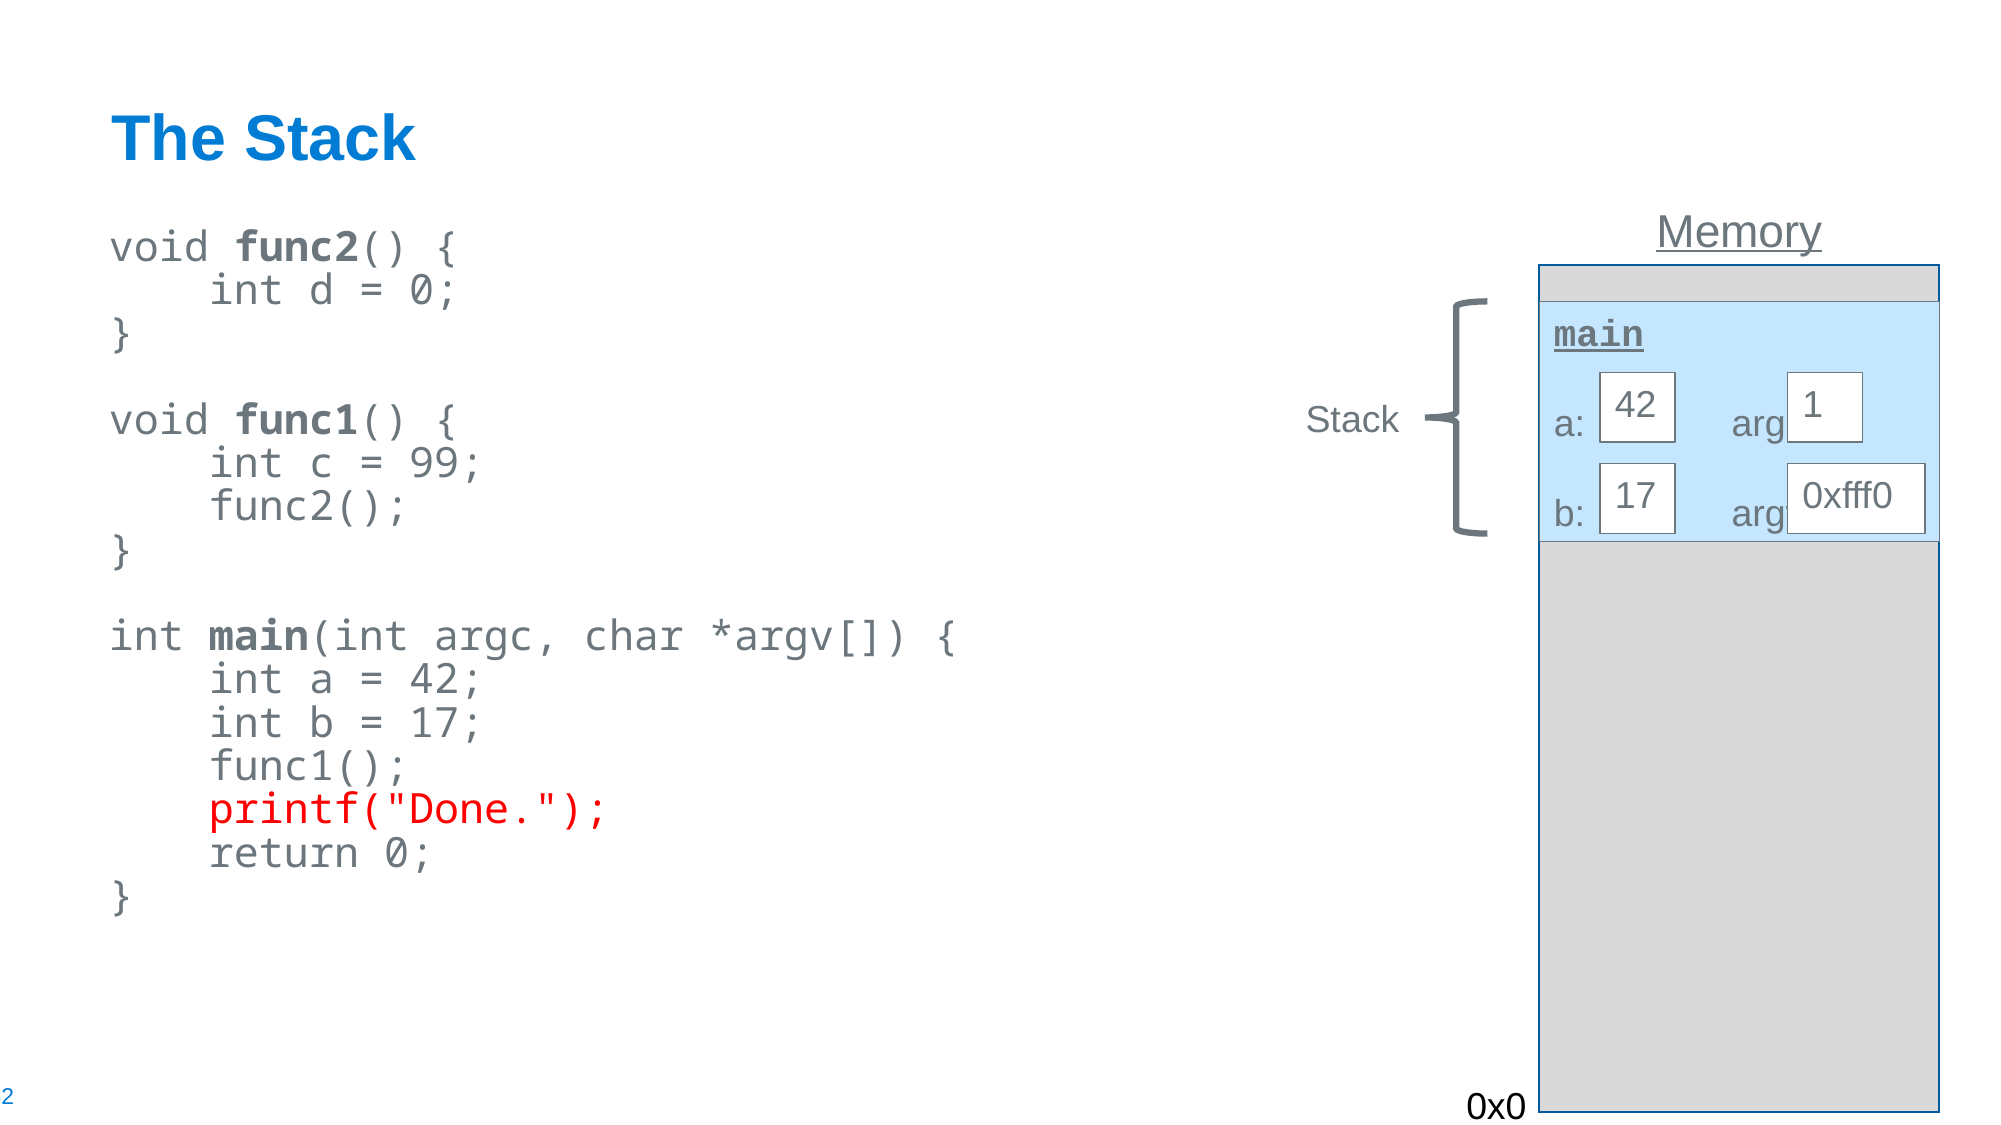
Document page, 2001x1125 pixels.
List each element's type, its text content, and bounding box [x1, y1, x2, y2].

text_box Stack [1290, 387, 1415, 447]
title The Stack [96, 64, 1822, 183]
text_box main a: argc: b: argv: [1539, 301, 1940, 542]
text_box [1424, 300, 1488, 535]
text_box void func2() { int d = 0; } void func1() { int c = 99; func2(); } int main(int argc, char *argv[]) { int a = 42; int b = 17; func1(); printf("Done."); return 0; } [37, 225, 1025, 975]
text_box 0xfff0 [1787, 463, 1925, 534]
text_box Memory [1639, 199, 1840, 264]
text_box 42 [1599, 372, 1675, 443]
text_box 0x0 [1451, 1074, 1542, 1125]
text_box 1 [1787, 372, 1863, 443]
text_box 17 [1599, 463, 1675, 534]
text_box [1538, 264, 1940, 1113]
